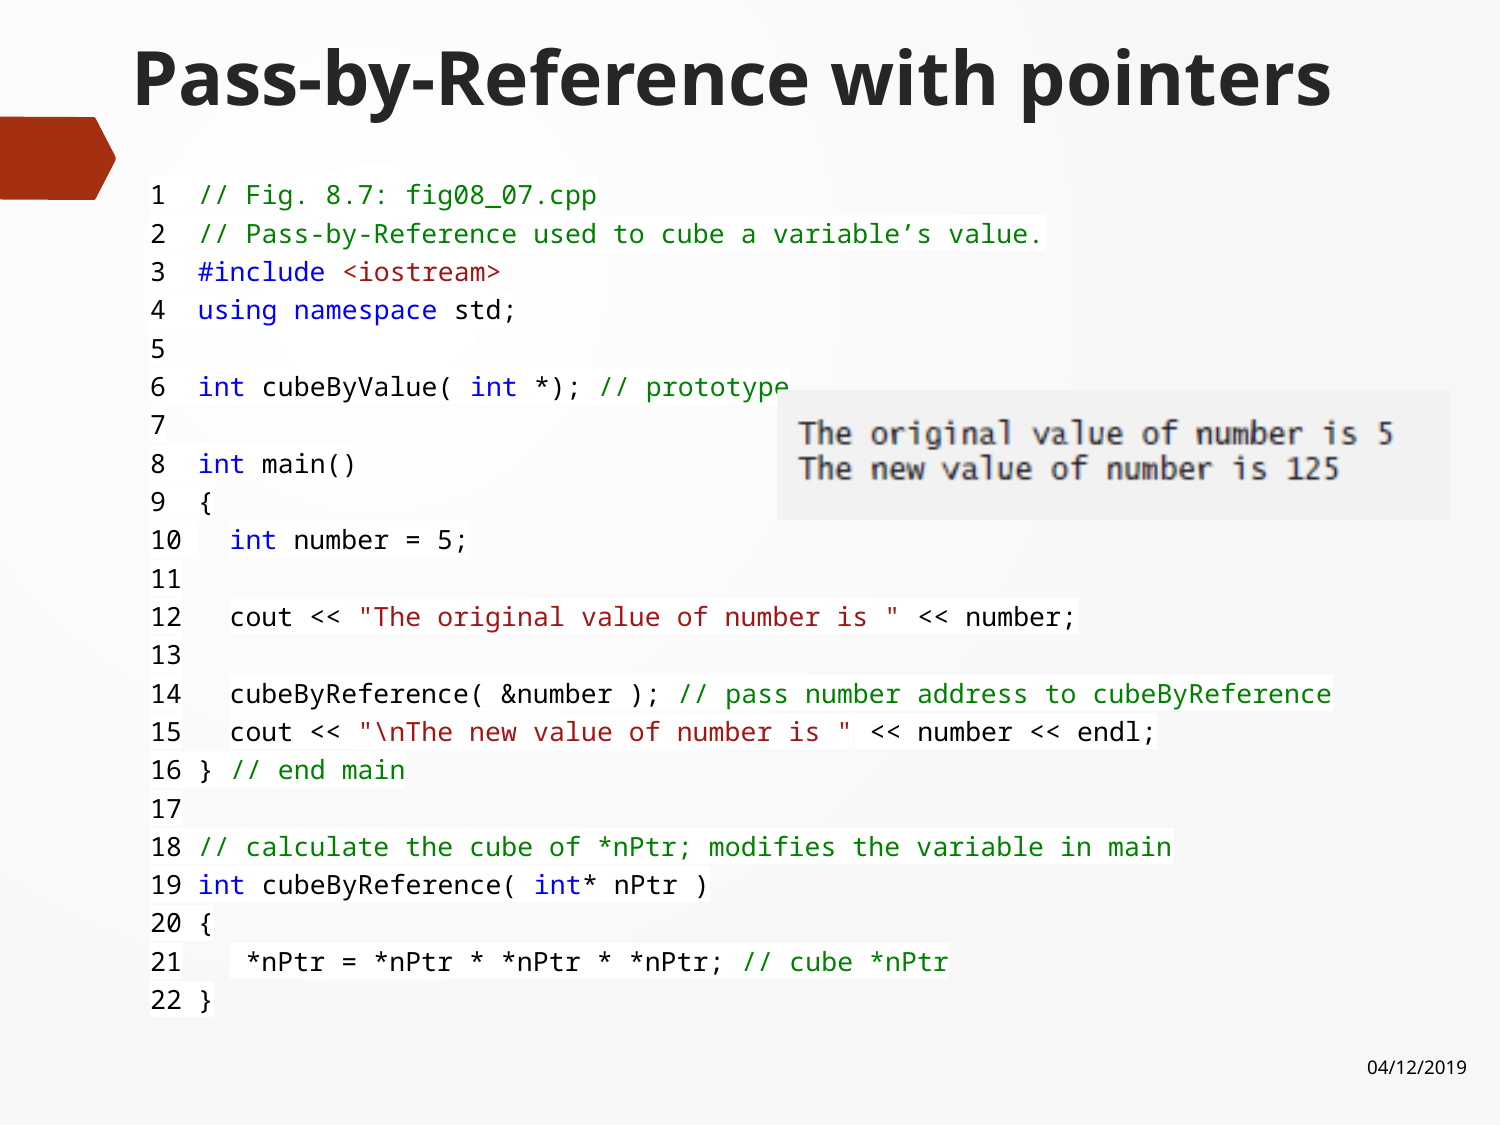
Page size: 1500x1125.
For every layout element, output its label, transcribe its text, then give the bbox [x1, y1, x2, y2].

picture [777, 390, 1450, 521]
title Pass-by-Reference with pointers [116, 23, 1483, 158]
list 1 // Fig. 8.7: fig08_07.cpp 2 // Pass-by-Reference used to cube a variable’s value. 3 #include <iostream> 4 using namespace std; 5 6 int cubeByValue( int *); // prototype 7 8 int main() 9 { 10 int number = 5; 11 12 cout << "The original value of number is " << number; 13 14 cubeByReference( &number ); // pass number address to cubeByReference 15 cout << "\nThe new value of number is " << number << endl; 16 } // end main 17 18 // calculate the cube of *nPtr; modifies the variable in main 19 int cubeByReference( int* nPtr ) 20 { 21 *nPtr = *nPtr * *nPtr * *nPtr; // cube *nPtr 22 } [135, 170, 1450, 1030]
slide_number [1260, 1037, 1483, 1098]
